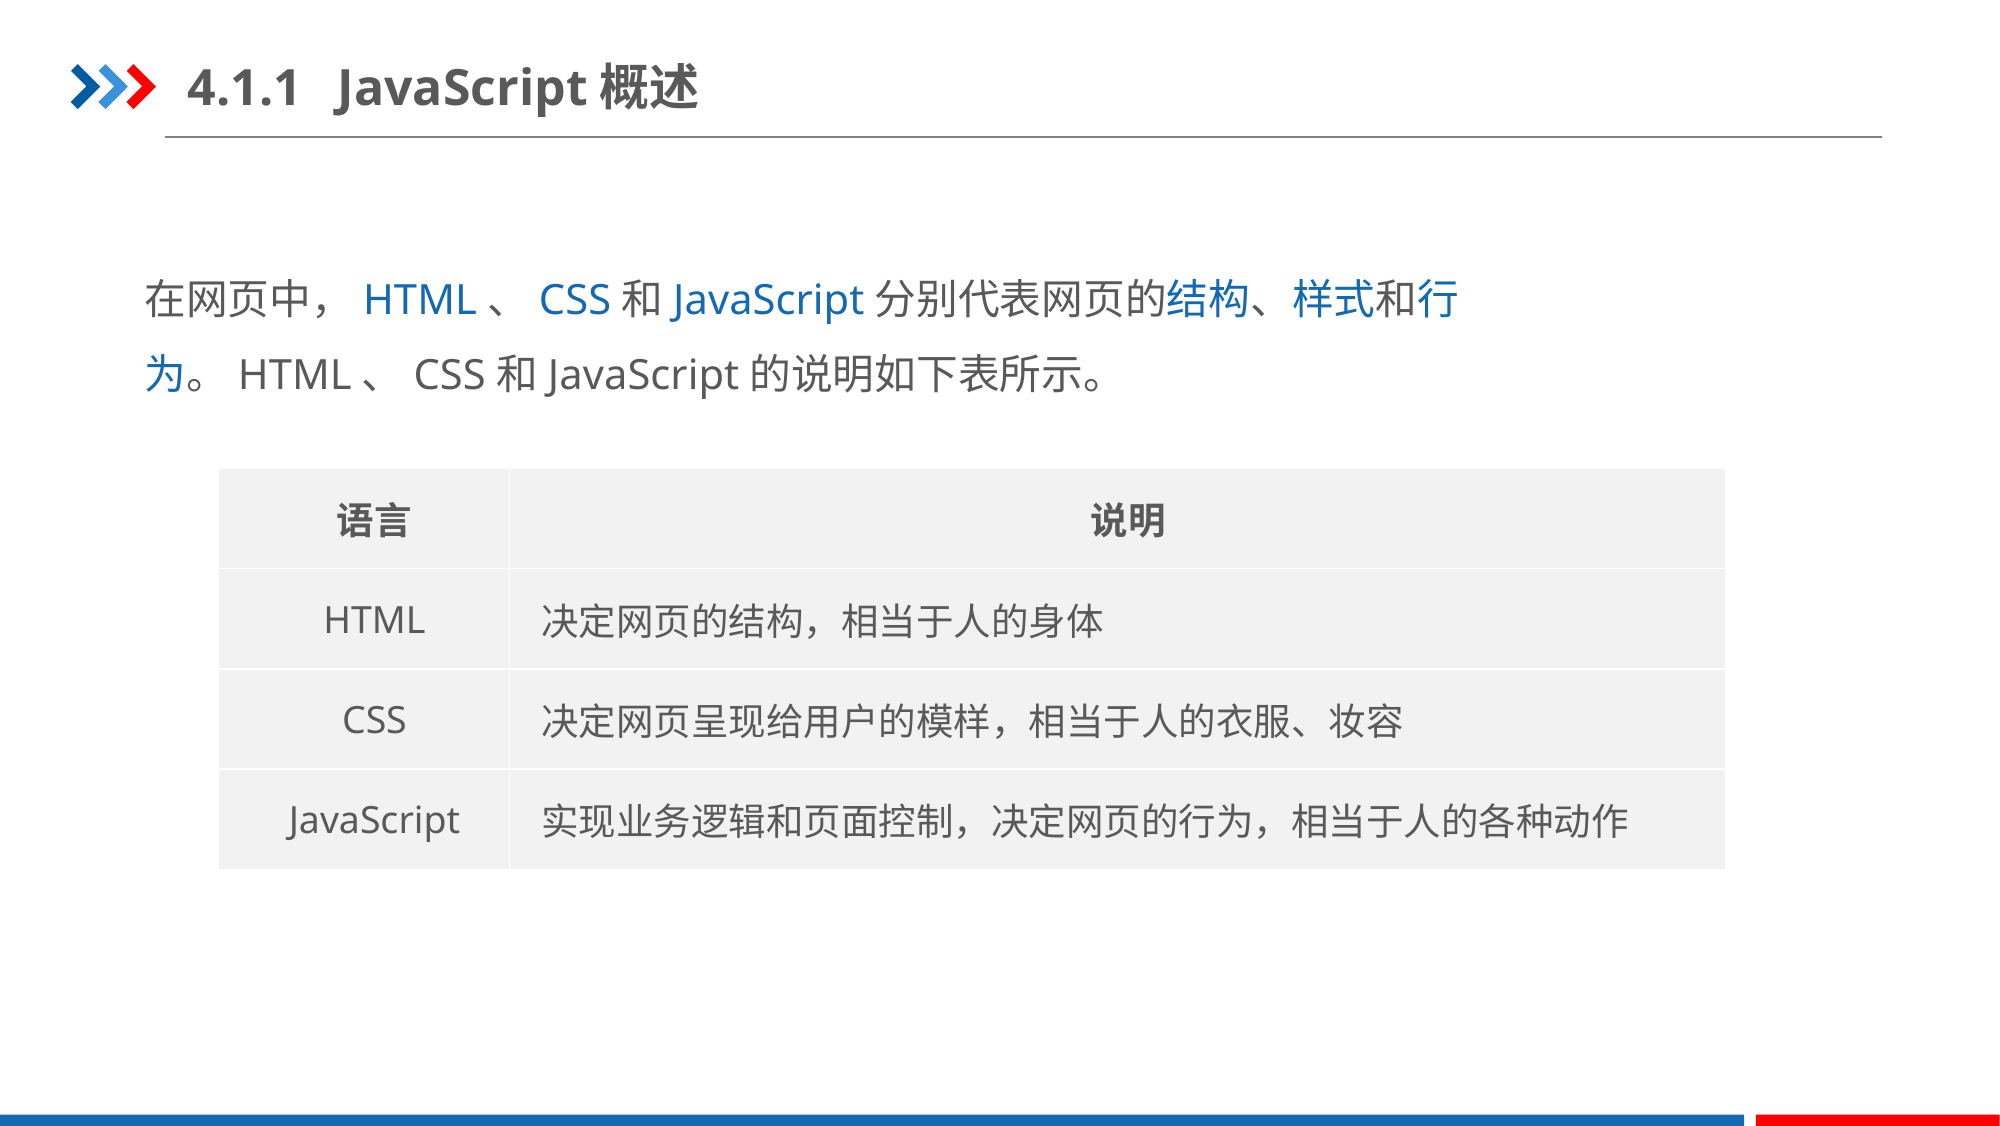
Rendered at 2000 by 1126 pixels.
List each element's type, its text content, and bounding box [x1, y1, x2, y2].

table_cell 决定网页呈现给用户的模样，相当于人的衣服、妆容 [510, 670, 1725, 768]
table_cell 实现业务逻辑和页面控制，决定网页的行为，相当于人的各种动作 [510, 770, 1725, 869]
table_cell 决定网页的结构，相当于人的身体 [510, 569, 1725, 668]
table_cell HTML [219, 569, 509, 668]
table_header 语言 [219, 469, 509, 568]
text_box 4.1.1 JavaScript概述 [187, 43, 827, 127]
table_header 说明 [510, 469, 1725, 568]
text_box 在网页中，HTML、CSS和JavaScript分别代表网页的结构、样式和行为。HTML、CSS和JavaScript的说明如下表所示。 [129, 240, 1815, 406]
table_cell CSS [219, 670, 509, 768]
table_cell JavaScript [219, 770, 509, 869]
